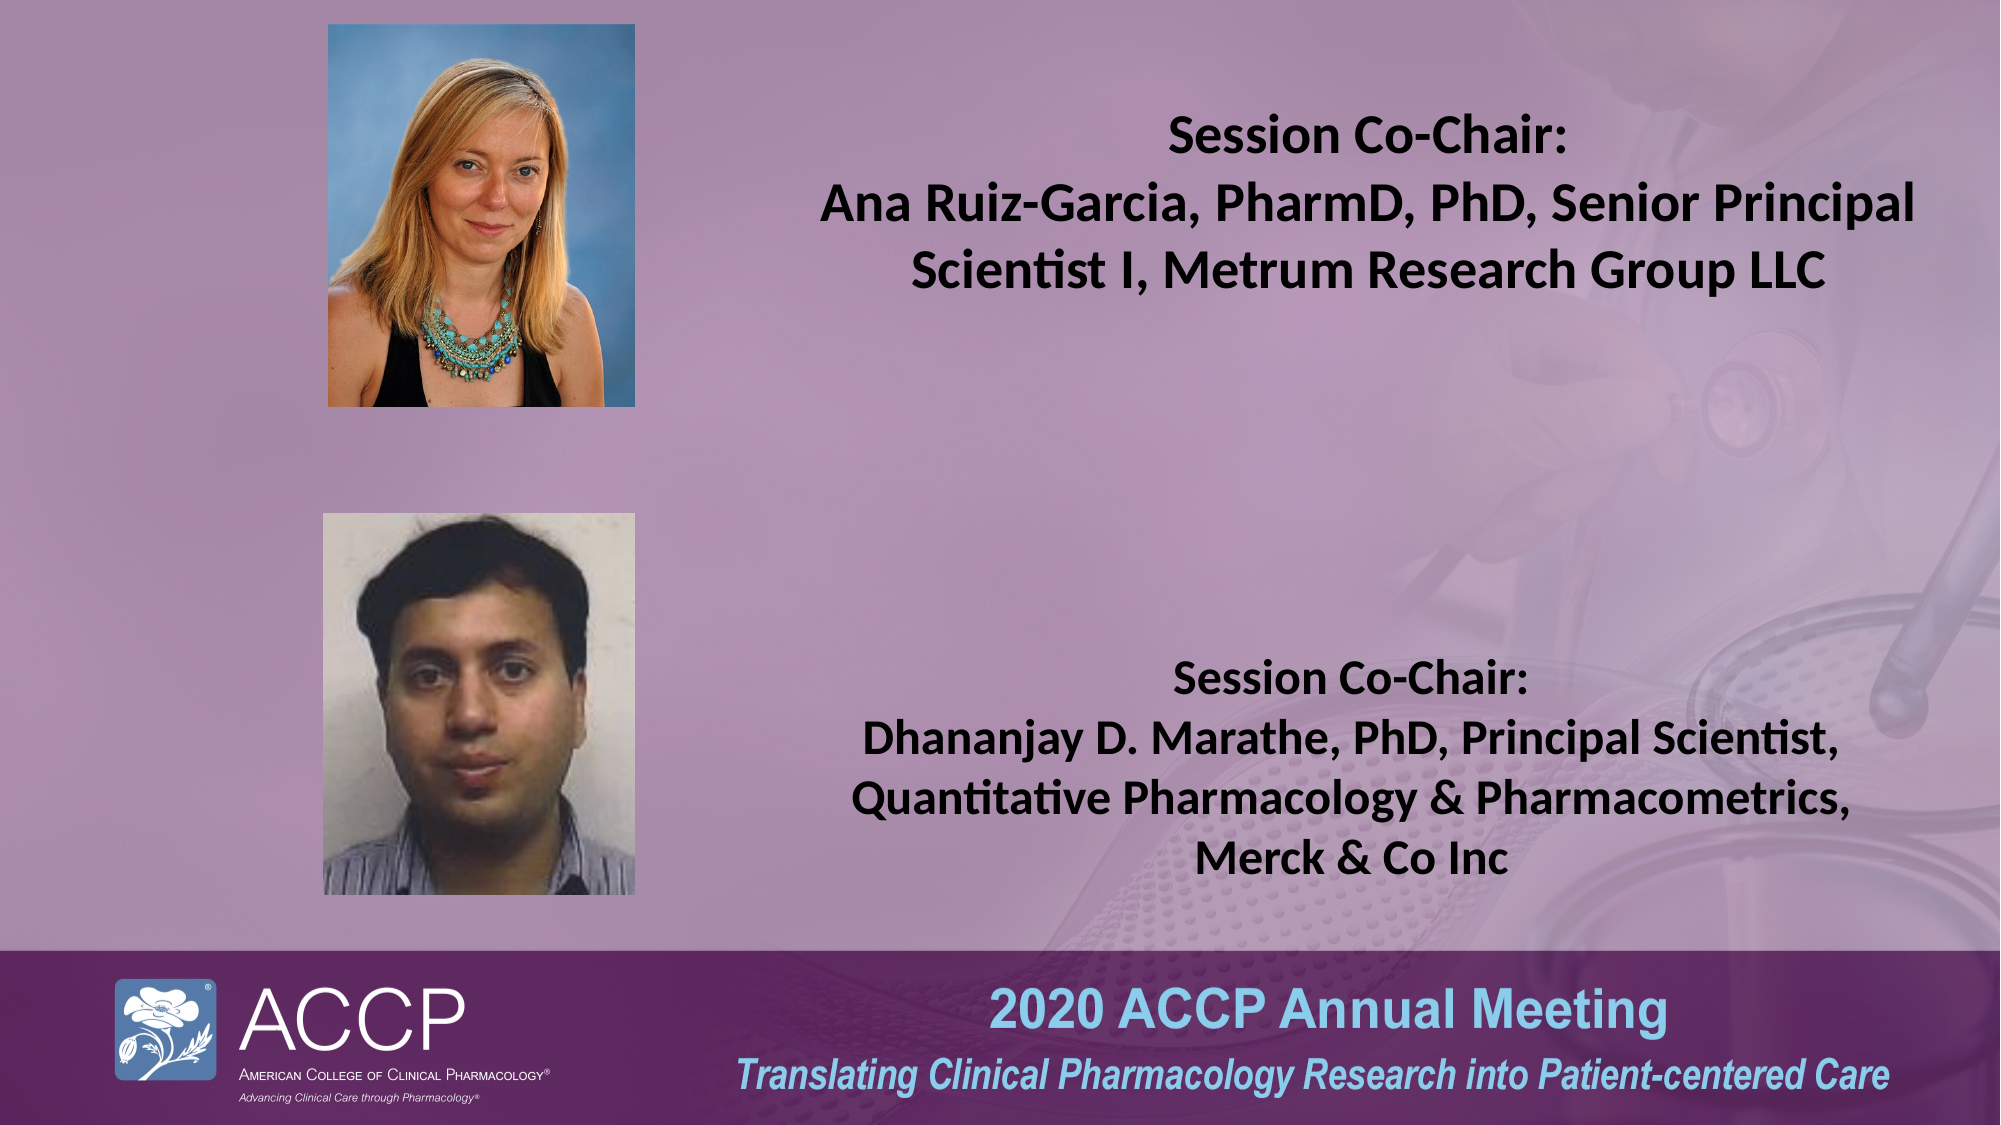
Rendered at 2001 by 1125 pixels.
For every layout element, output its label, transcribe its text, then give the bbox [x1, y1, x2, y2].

picture [0, 0, 2000, 1125]
text_box Session Co-Chair: Dhananjay D. Marathe, PhD, Principal Scientist, Quantitative Pharmacology & Pharmacometrics, Merck & Co Inc [775, 637, 1927, 892]
text_box Session Co-Chair: Ana Ruiz-Garcia, PharmD, PhD, Senior Principal Scientist I, Metrum Research Group LLC [750, 87, 1988, 400]
